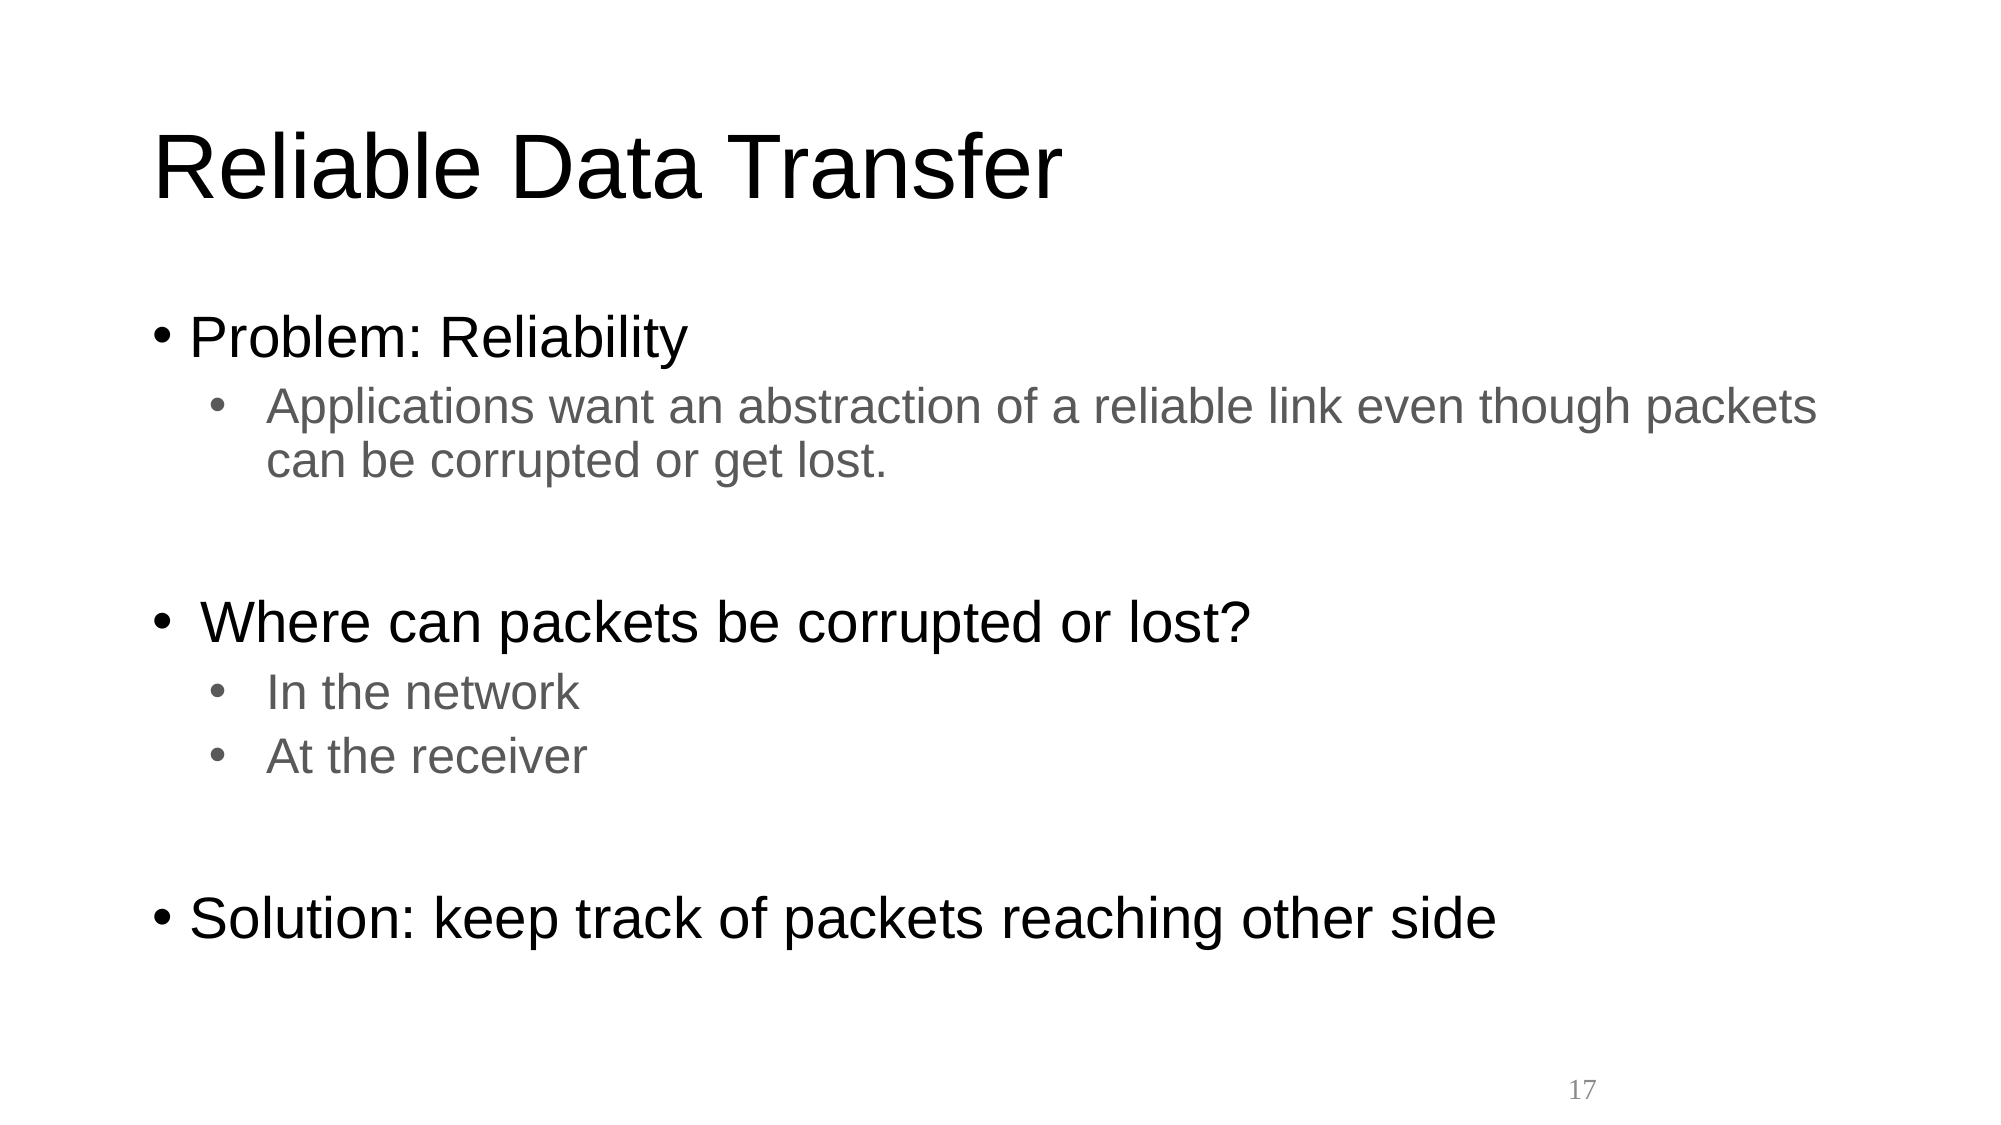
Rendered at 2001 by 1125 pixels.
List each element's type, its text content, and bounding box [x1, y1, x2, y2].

title Reliable Data Transfer [137, 59, 1863, 278]
slide_number 17 [1137, 1050, 1613, 1125]
list Problem: Reliability Applications want an abstraction of a reliable link even though packets can be corrupted or get lost. Where can packets be corrupted or lost? In the network At the receiver Solution: keep track of packets reaching other side [137, 299, 1863, 1014]
